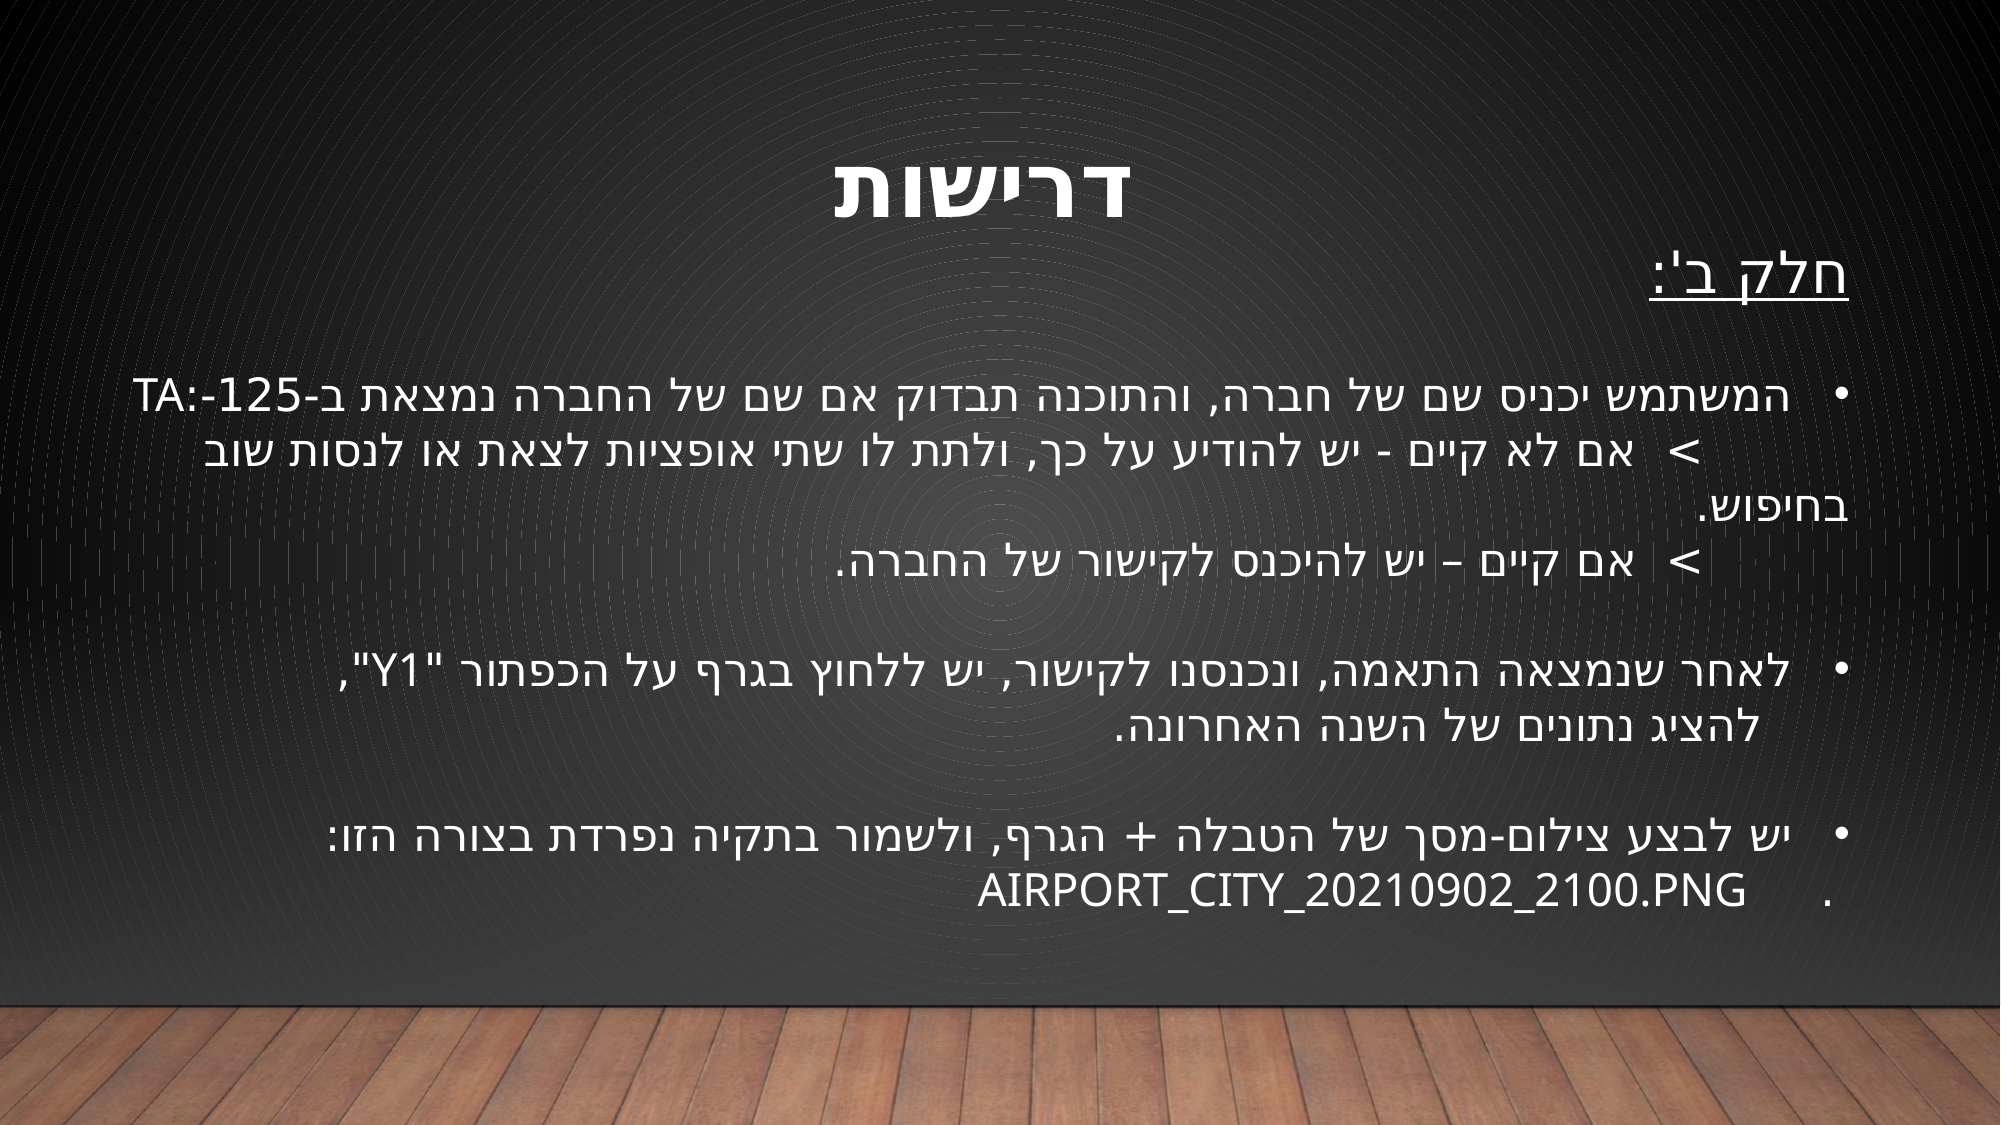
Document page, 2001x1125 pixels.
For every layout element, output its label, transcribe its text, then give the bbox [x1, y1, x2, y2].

text_box דרישות חלק ב': המשתמש יכניס שם של חברה, והתוכנה תבדוק אם שם של החברה נמצאת ב-125-:TA > אם לא קיים - יש להודיע על כך, ולתת לו שתי אופציות לצאת או לנסות שוב בחיפוש. > אם קיים – יש להיכנס לקישור של החברה. לאחר שנמצאה התאמה, ונכנסנו לקישור, יש ללחוץ בגרף על הכפתור "Y1", להציג נתונים של השנה האחרונה. יש לבצע צילום-מסך של הטבלה + הגרף, ולשמור בתקיה נפרדת בצורה הזו: . AIRPORT_CITY_20210902_2100.PNG [104, 118, 1865, 923]
picture [0, 1005, 2000, 1125]
